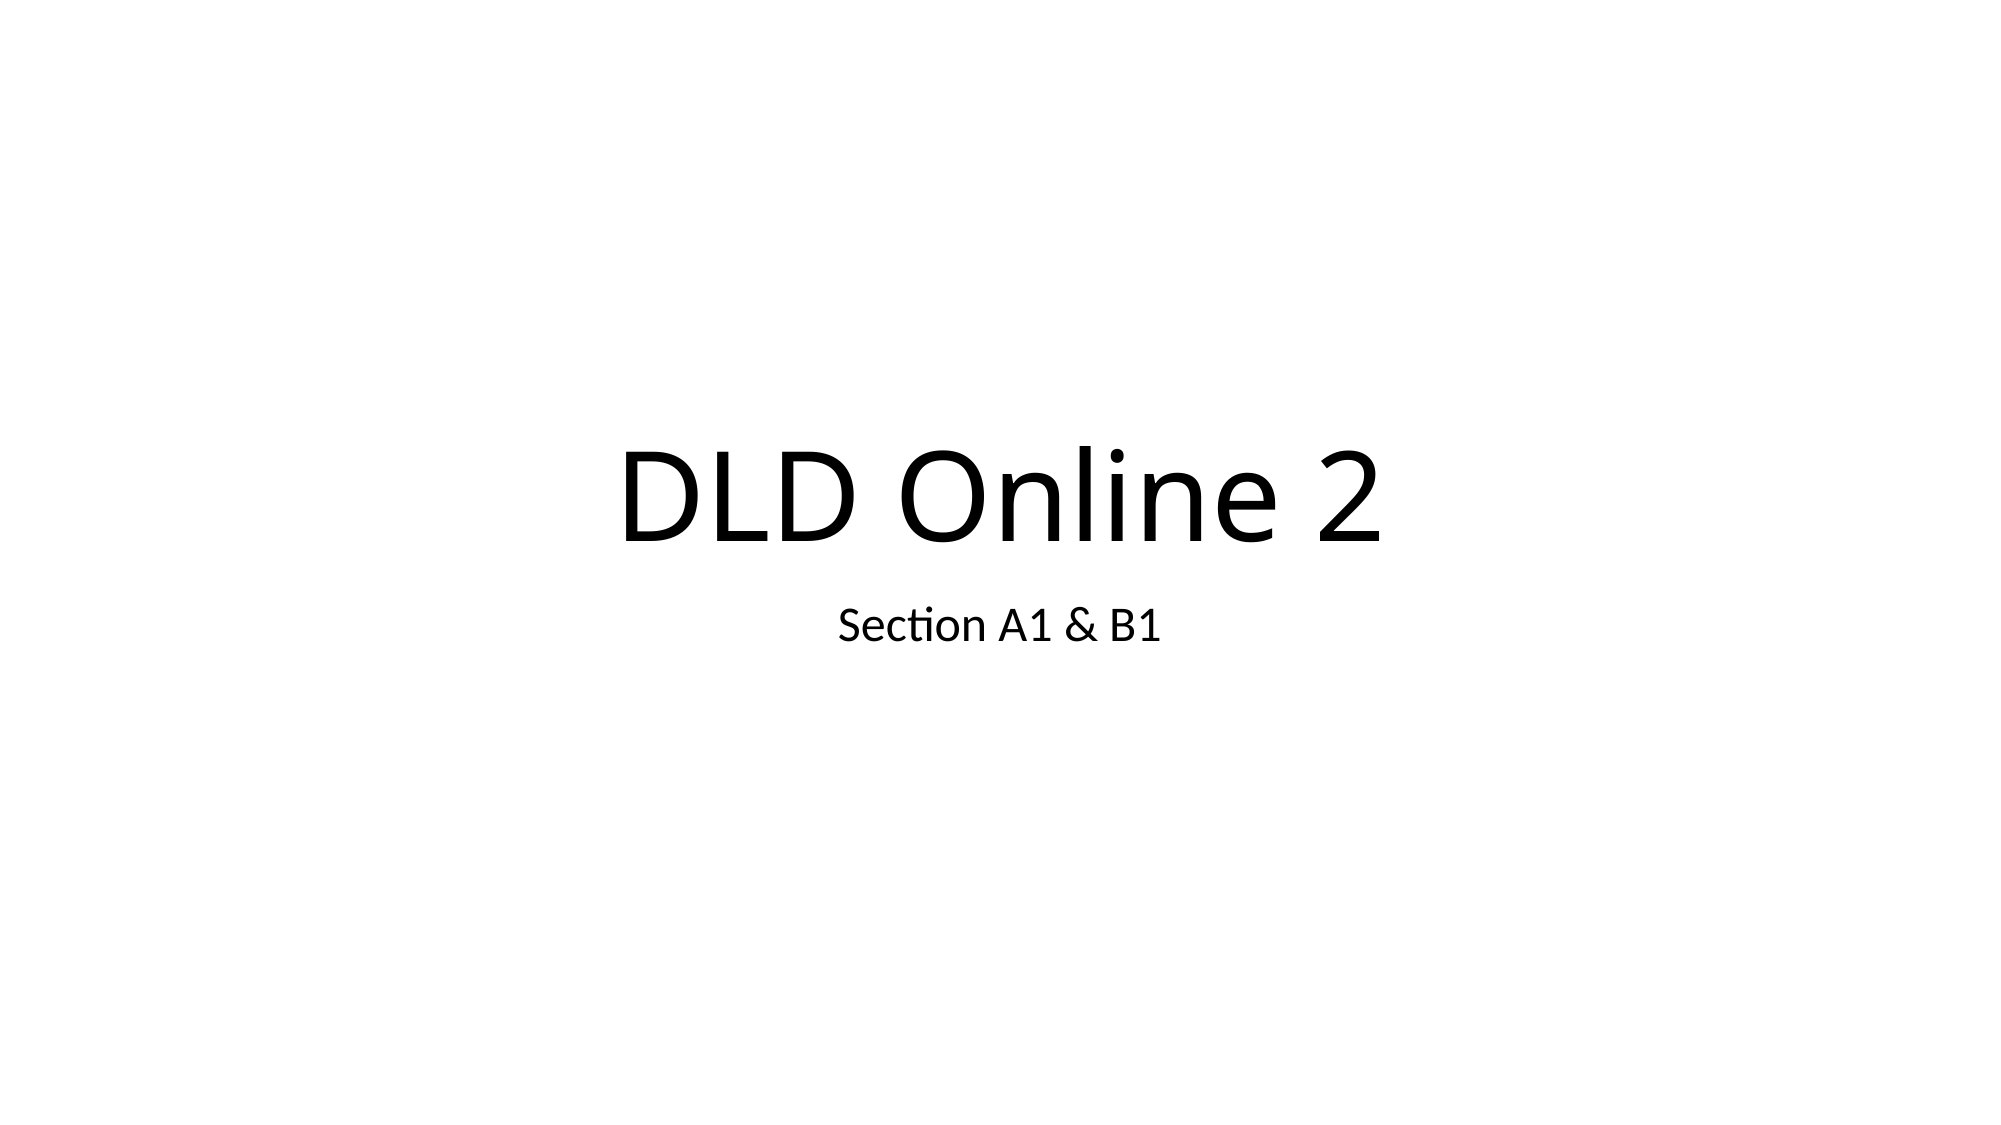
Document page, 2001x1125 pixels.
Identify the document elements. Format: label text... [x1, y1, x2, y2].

title DLD Online 2 [249, 184, 1750, 576]
subtitle Section A1 & B1 [249, 590, 1750, 863]
